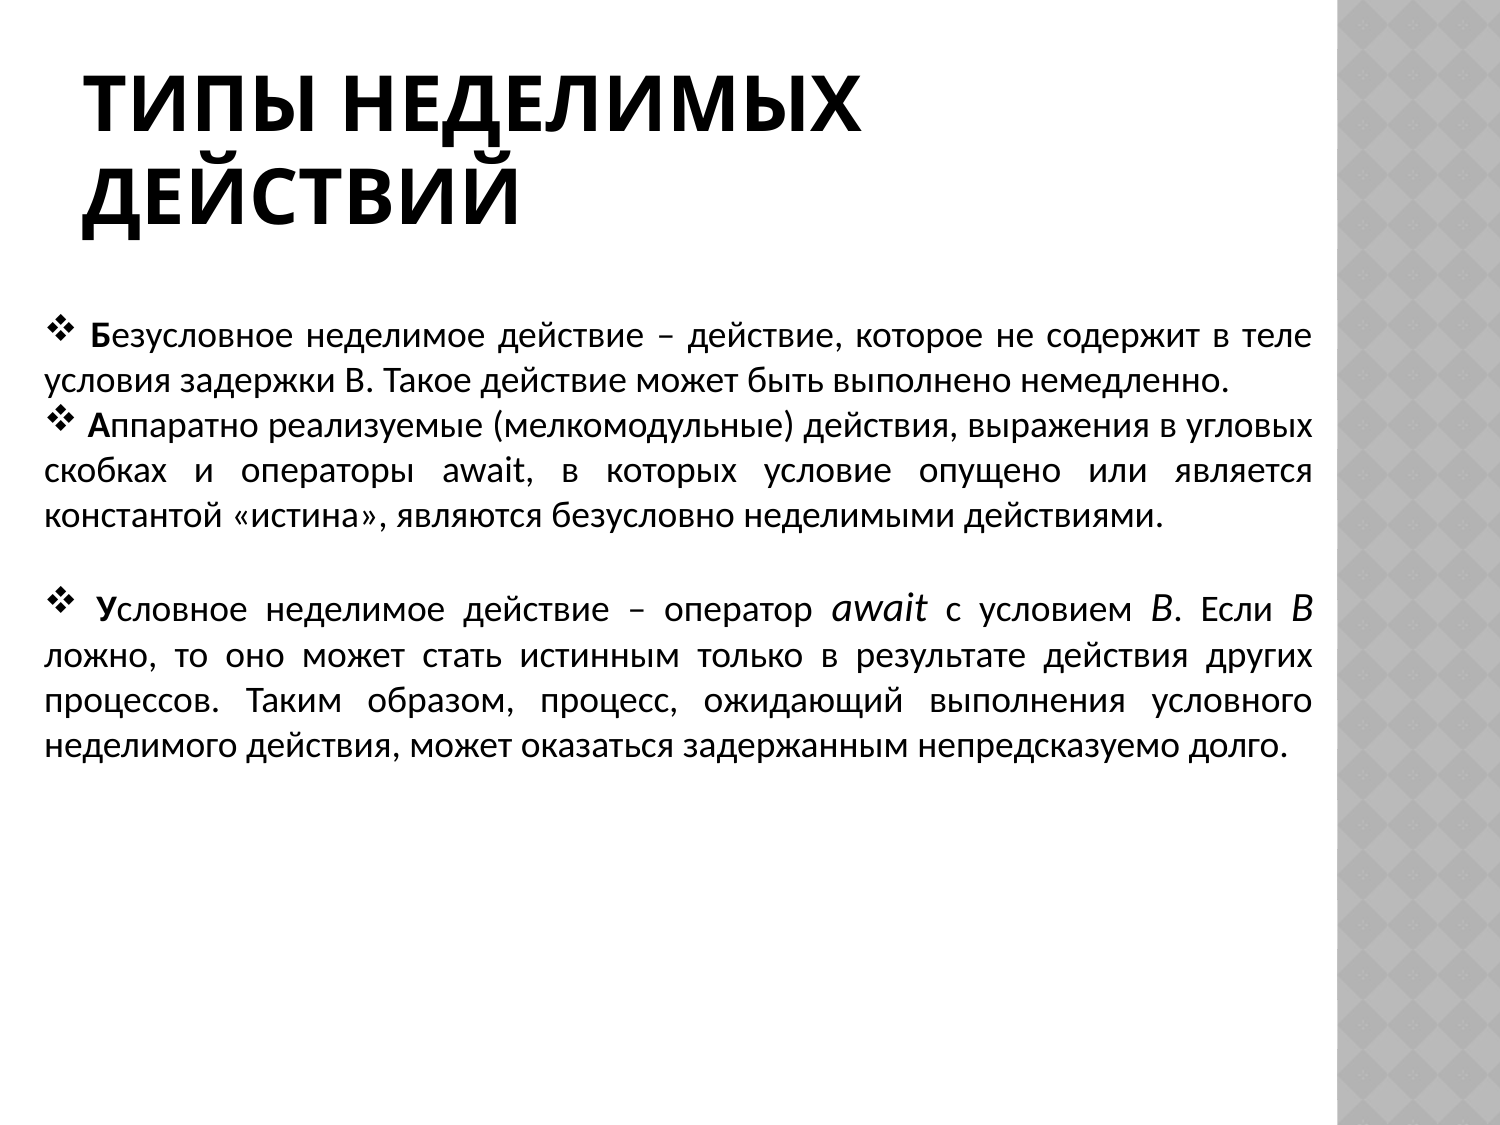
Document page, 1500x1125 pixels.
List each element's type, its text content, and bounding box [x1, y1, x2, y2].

text_box Безусловное неделимое действие – действие, которое не содержит в теле условия задержки B. Такое действие может быть выполнено немедленно. Аппаратно реализуемые (мелкомодульные) действия, выражения в угловых скобках и операторы await, в которых условие опущено или является константой «истина», являются безусловно неделимыми действиями. Условное неделимое действие – оператор await с условием B. Если B ложно, то оно может стать истинным только в результате действия других процессов. Таким образом, процесс, ожидающий выполнения условного неделимого действия, может оказаться задержанным непредсказуемо долго. [29, 302, 1329, 773]
title Типы неделимых действий [75, 52, 1263, 240]
